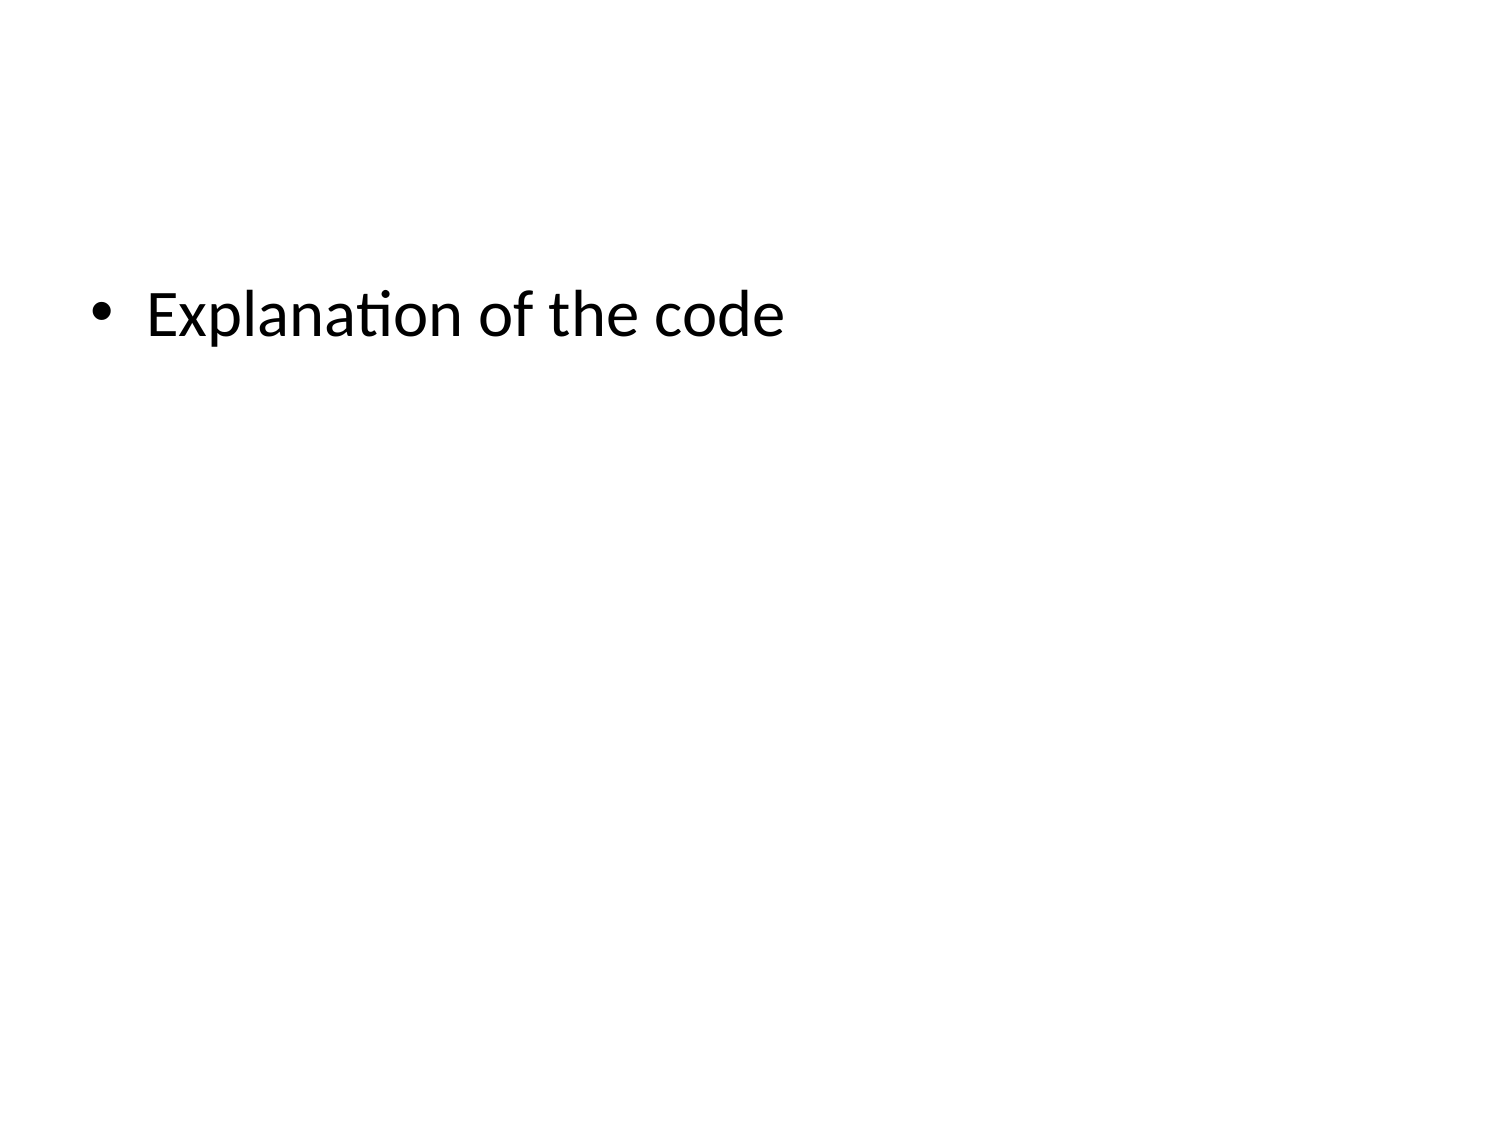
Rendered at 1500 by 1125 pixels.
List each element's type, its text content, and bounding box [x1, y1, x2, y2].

list Explanation of the code [75, 262, 1425, 1005]
